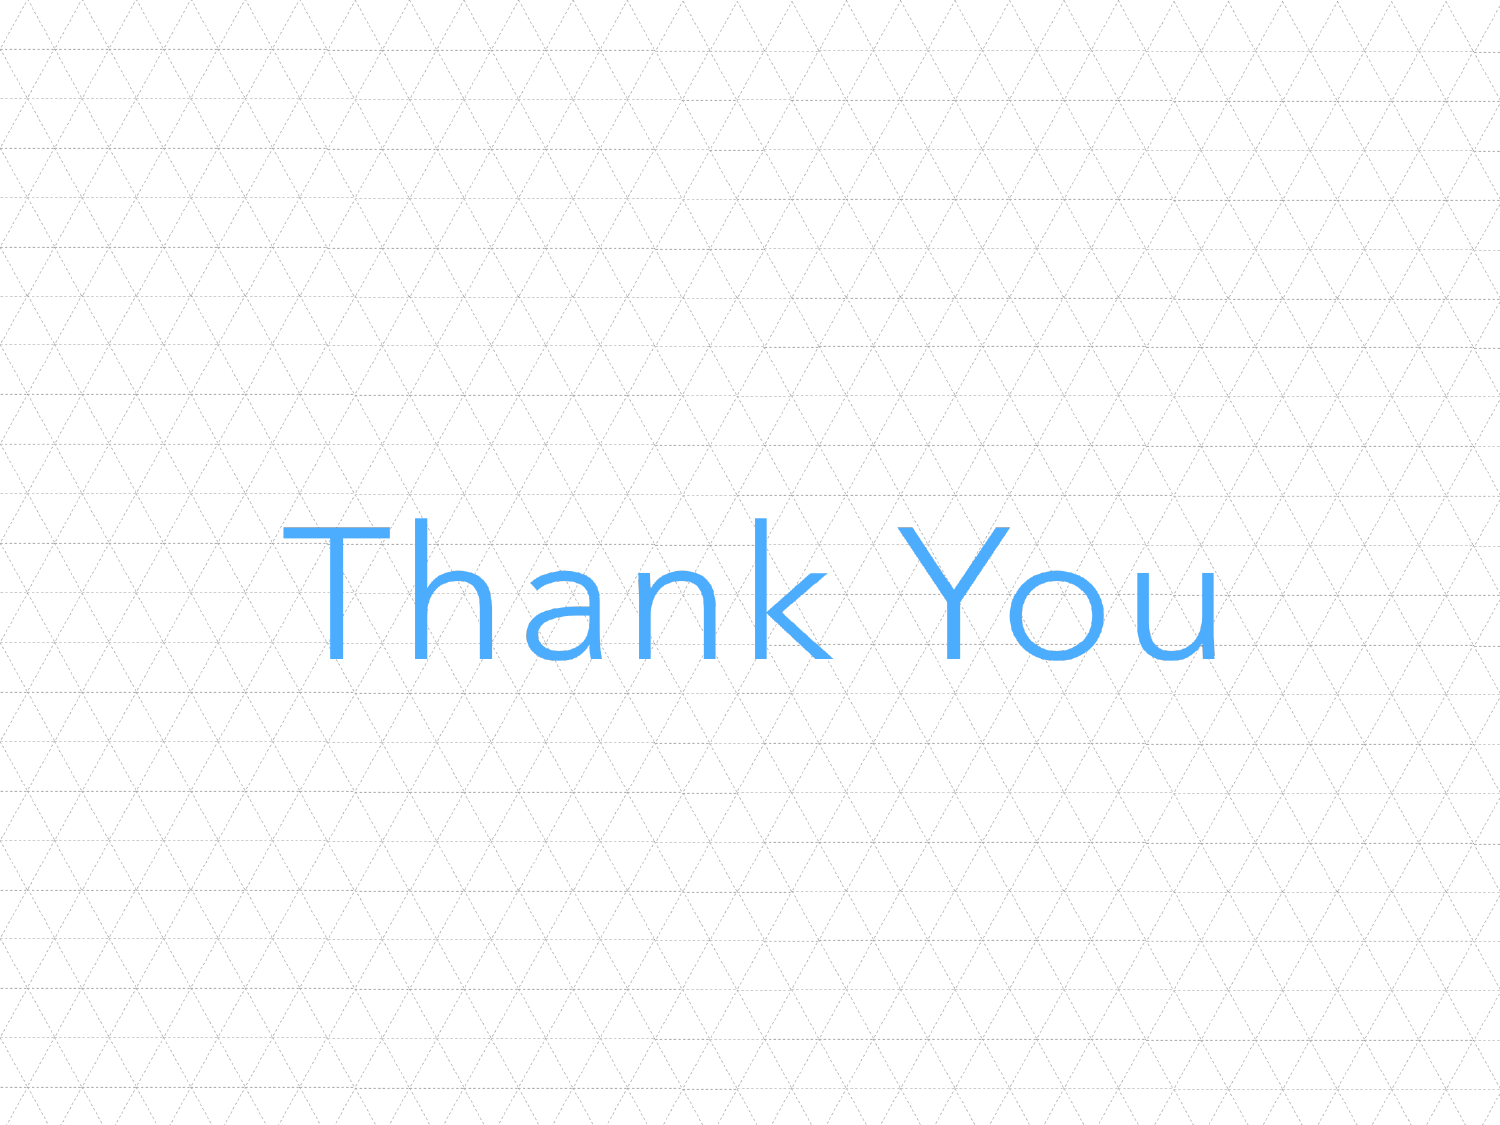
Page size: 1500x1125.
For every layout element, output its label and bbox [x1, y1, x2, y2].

picture [0, 0, 1500, 262]
list [0, 262, 1500, 1006]
picture [0, 1006, 1500, 1125]
